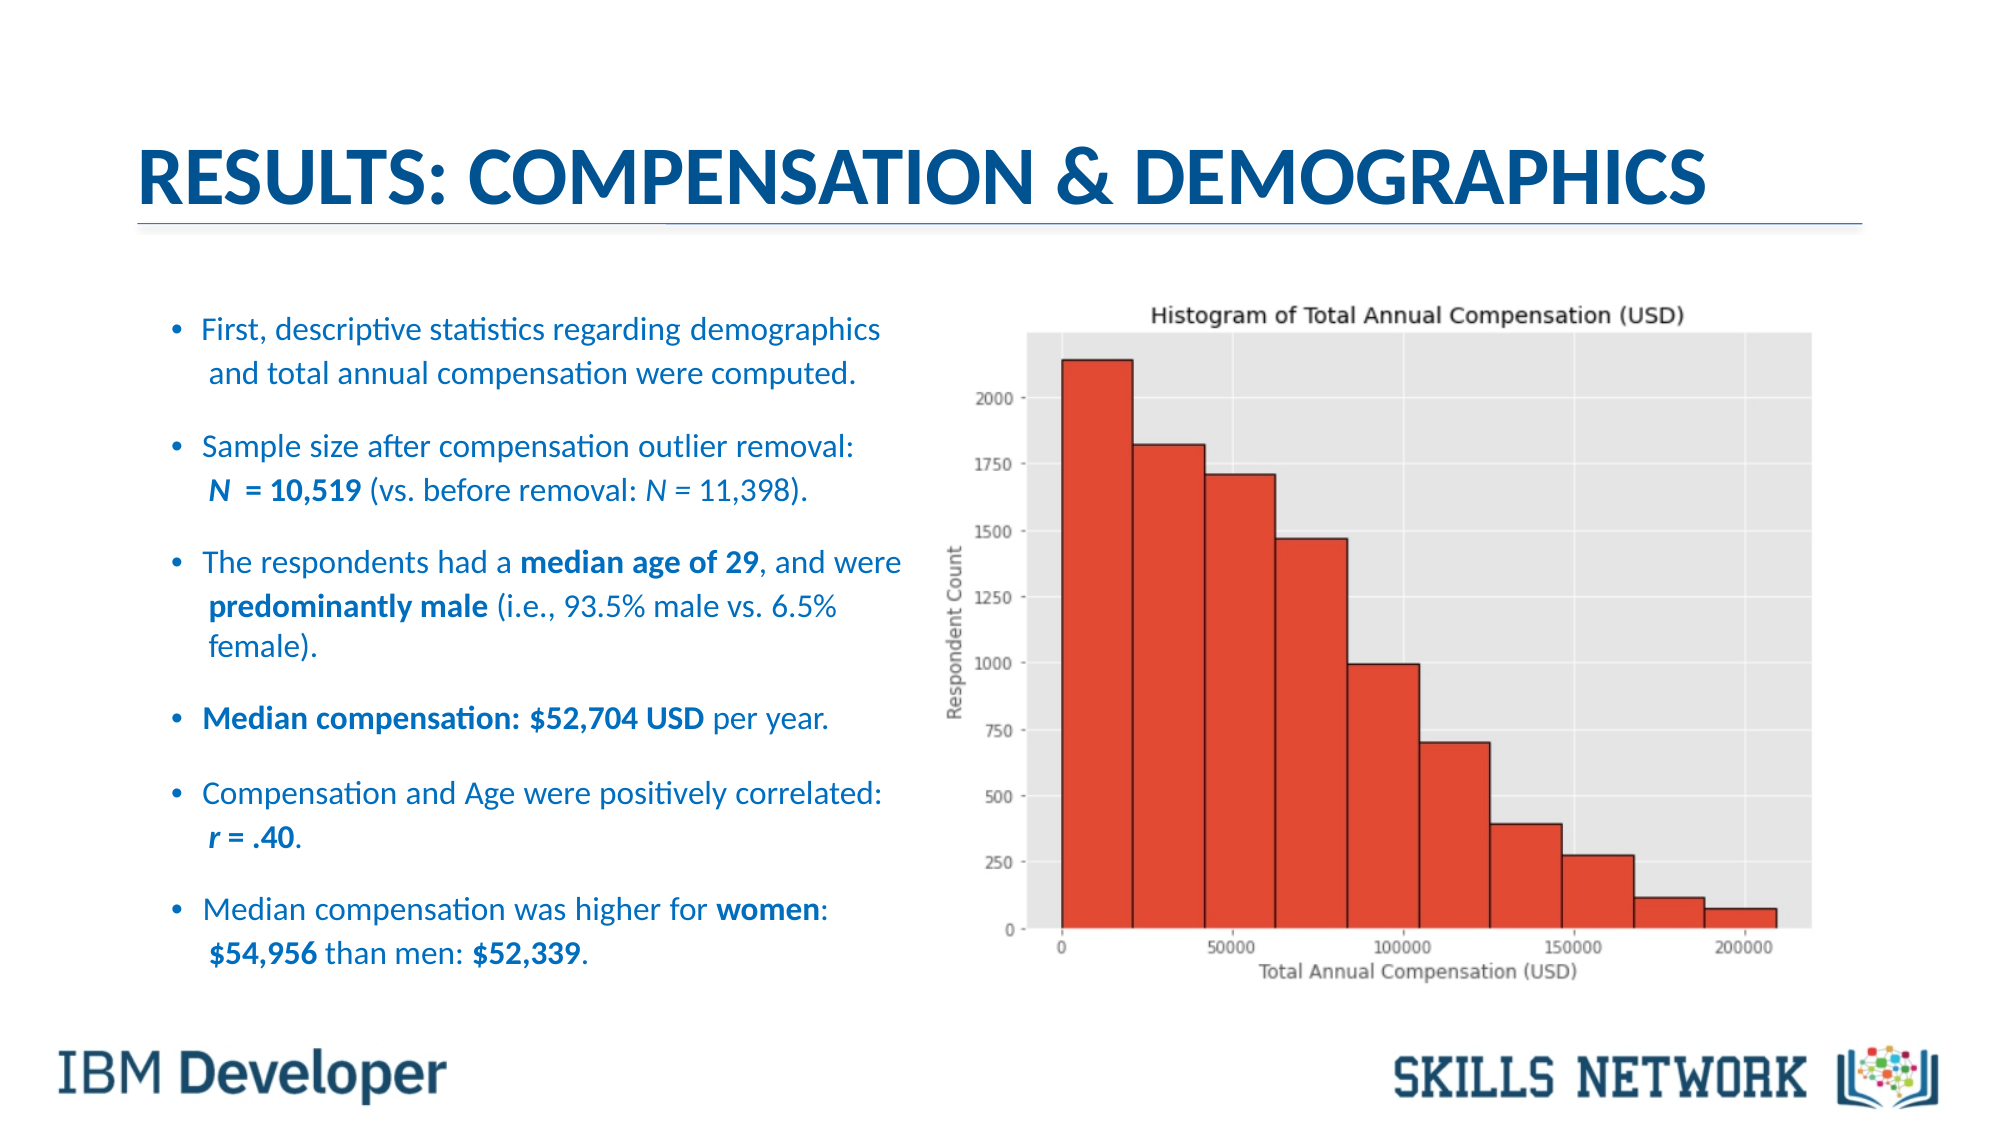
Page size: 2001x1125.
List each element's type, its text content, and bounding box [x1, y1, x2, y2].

picture [53, 1042, 462, 1109]
text_box RESULTS: COMPENSATION & DEMOGRAPHICS • First, descriptive statistics regarding demographics and total annual compensation were computed. • Sample size after compensation outlier removal: N = 10,519 (vs. before removal: N = 11,398). • The respondents had a median age of 29, and were predominantly male (i.e., 93.5% male vs. 6.5% female). • Median compensation: $52,704 USD per year. • Compensation and Age were positively correlated: r = .40. • Median compensation was higher for women: $54,956 than men: $52,339. [137, 120, 1863, 972]
picture [934, 297, 1832, 1003]
picture [1388, 1042, 1947, 1113]
